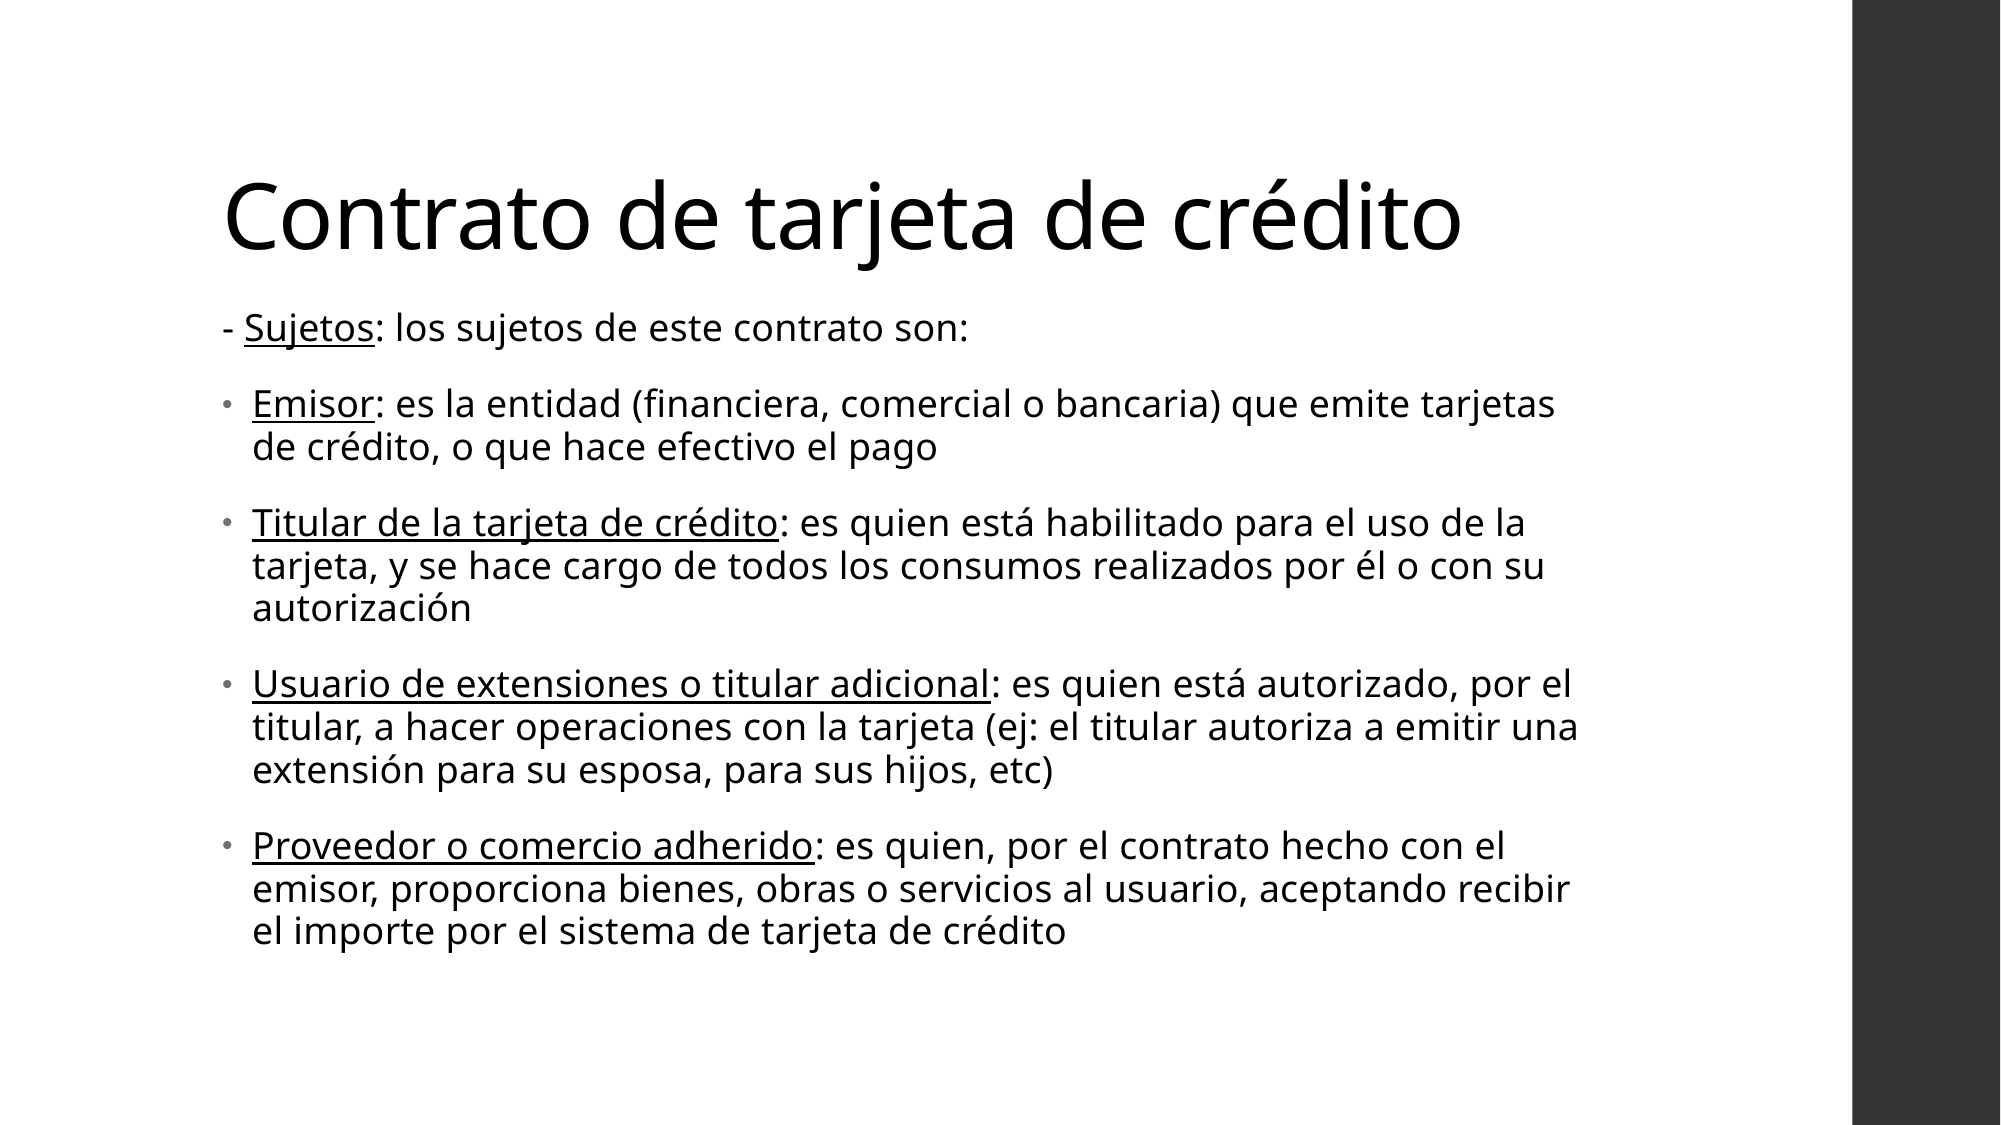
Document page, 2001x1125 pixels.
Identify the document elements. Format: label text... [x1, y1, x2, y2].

title Contrato de tarjeta de crédito [206, 60, 1797, 278]
list - Sujetos: los sujetos de este contrato son: Emisor: es la entidad (financiera, comercial o bancaria) que emite tarjetas de crédito, o que hace efectivo el pago Titular de la tarjeta de crédito: es quien está habilitado para el uso de la tarjeta, y se hace cargo de todos los consumos realizados por él o con su autorización Usuario de extensiones o titular adicional: es quien está autorizado, por el titular, a hacer operaciones con la tarjeta (ej: el titular autoriza a emitir una extensión para su esposa, para sus hijos, etc) Proveedor o comercio adherido: es quien, por el contrato hecho con el emisor, proporciona bienes, obras o servicios al usuario, aceptando recibir el importe por el sistema de tarjeta de crédito [206, 299, 1617, 1014]
